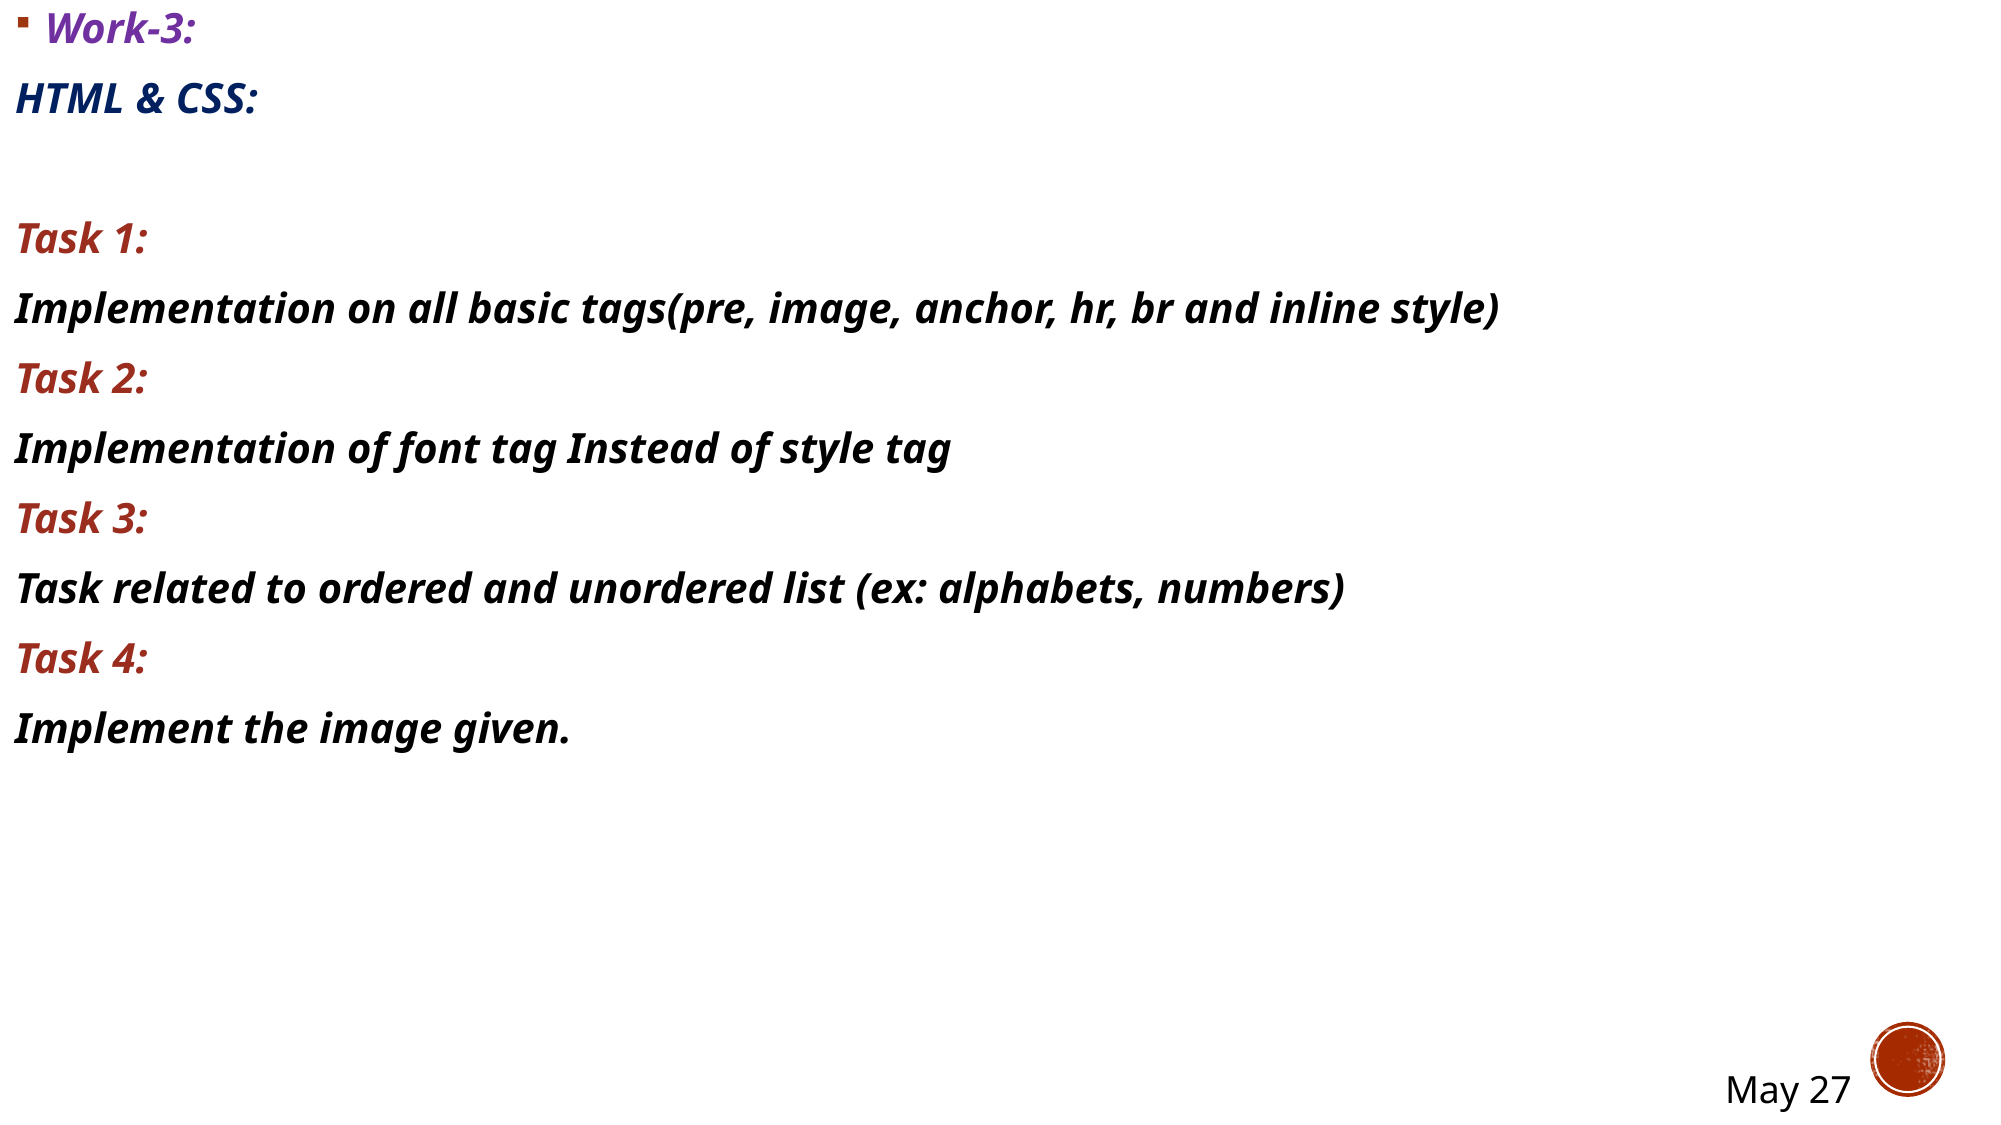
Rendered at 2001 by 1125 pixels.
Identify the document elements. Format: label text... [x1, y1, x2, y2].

list Work-3: HTML & CSS: Task 1: Implementation on all basic tags(pre, image, anchor, hr, br and inline style) Task 2: Implementation of font tag Instead of style tag Task 3: Task related to ordered and unordered list (ex: alphabets, numbers) Task 4: Implement the image given. [0, 0, 2000, 1124]
